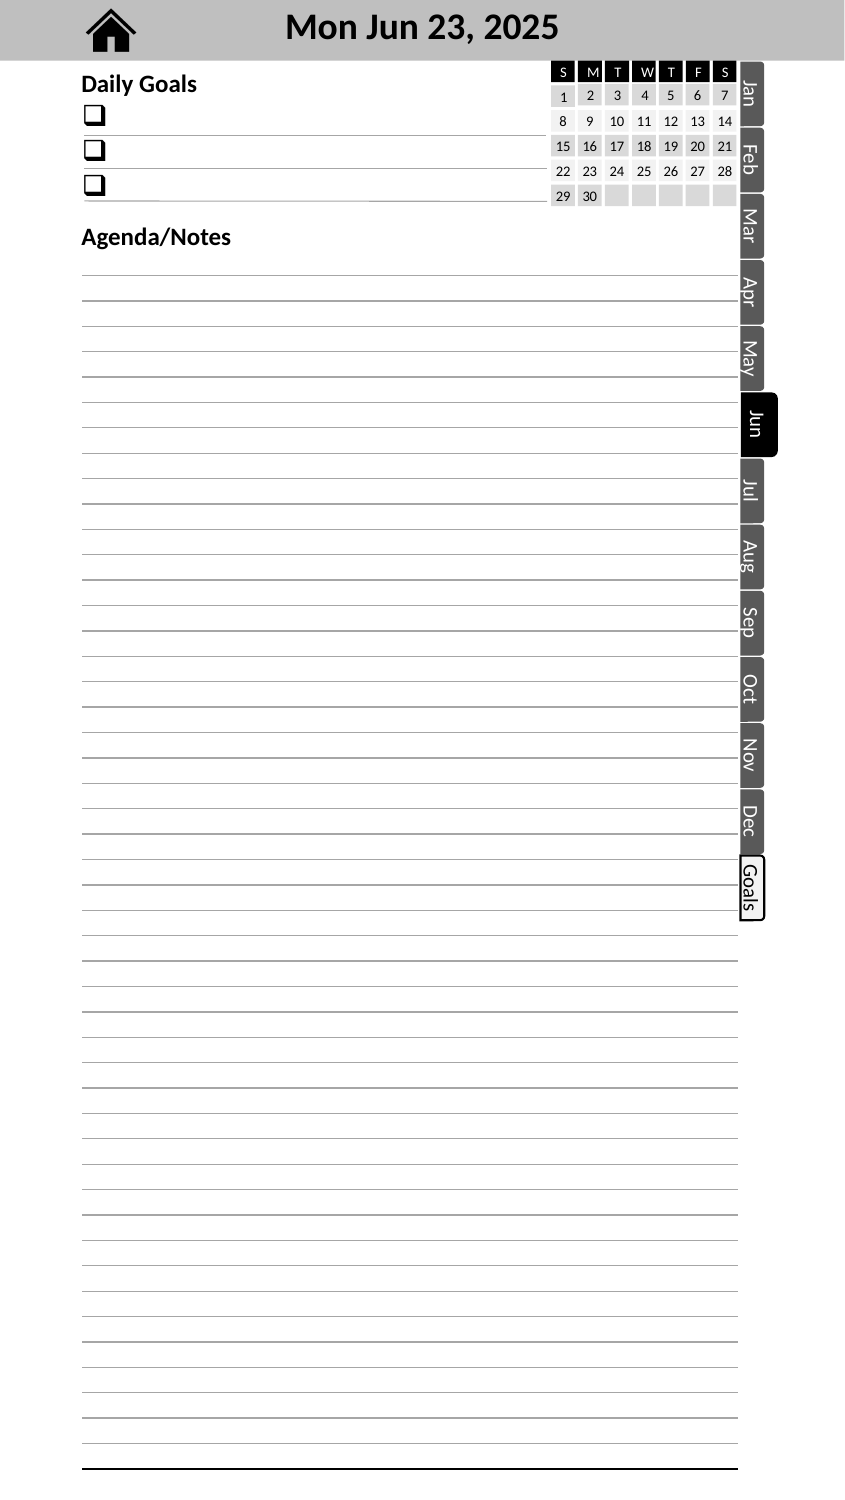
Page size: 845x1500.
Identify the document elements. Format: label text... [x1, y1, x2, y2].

picture [82, 1, 140, 59]
list Mon Jun 23, 2025 [190, 0, 655, 61]
